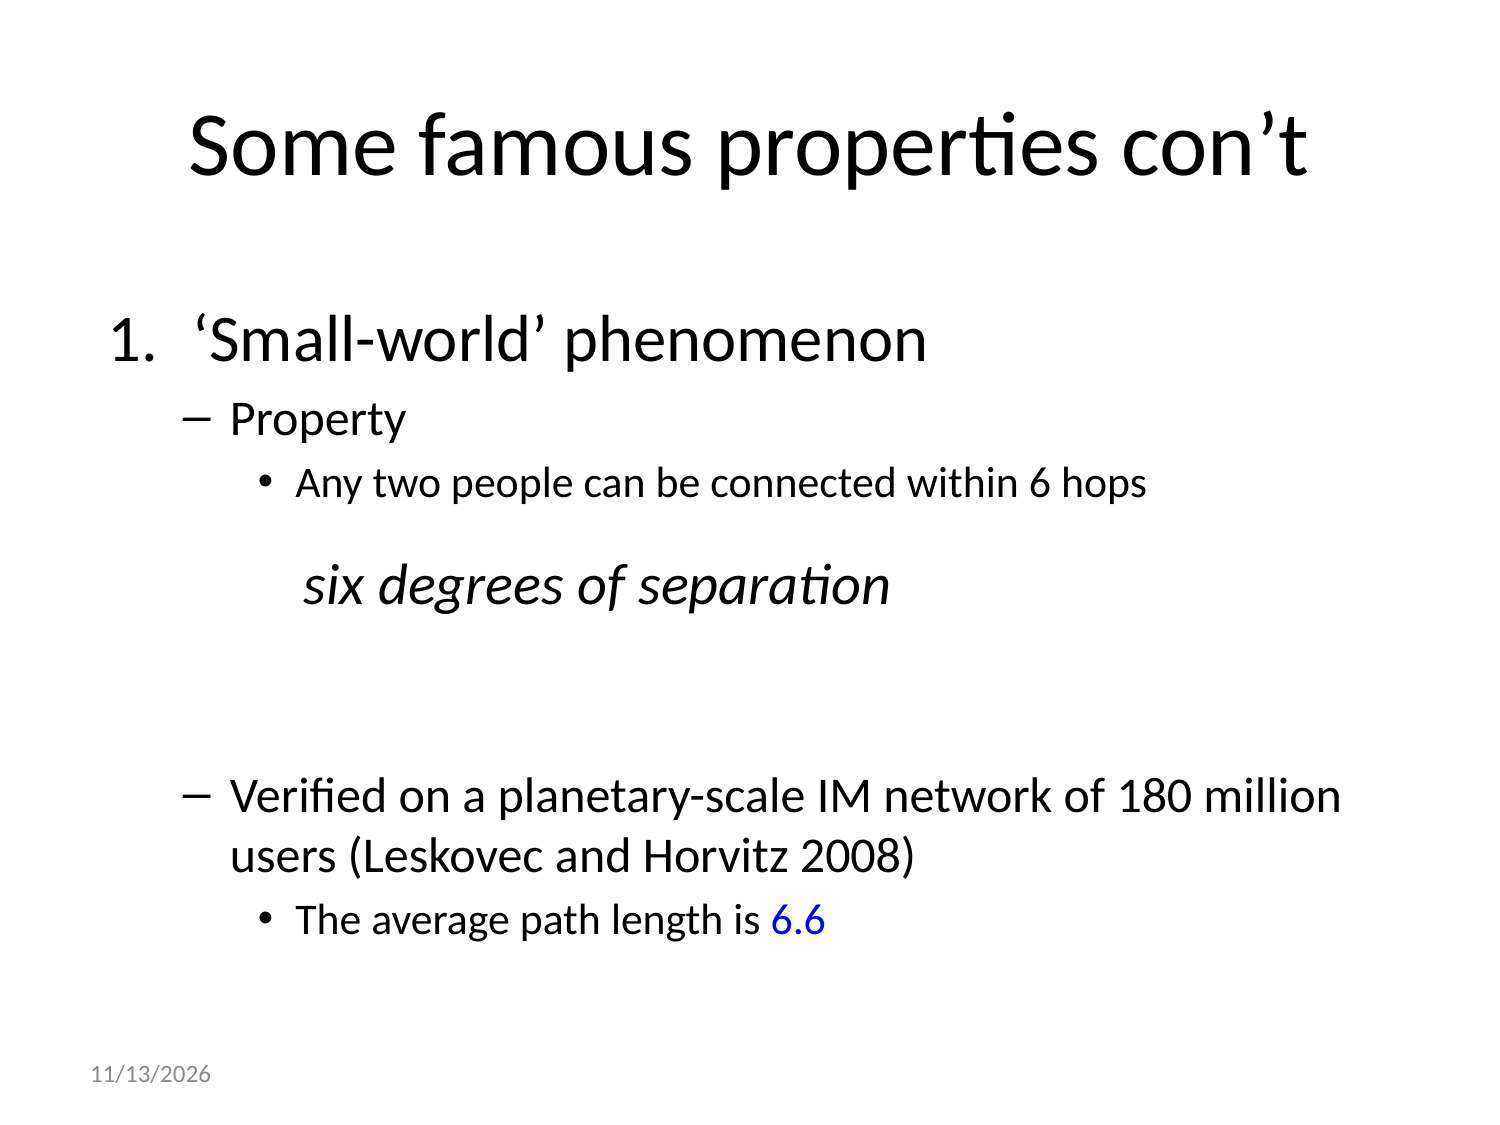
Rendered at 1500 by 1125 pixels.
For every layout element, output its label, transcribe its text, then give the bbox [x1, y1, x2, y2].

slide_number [75, 1042, 425, 1103]
text_box six degrees of separation [289, 538, 1211, 624]
title Some famous properties con’t [75, 45, 1425, 233]
list ‘Small-world’ phenomenon Property Any two people can be connected within 6 hops Verified on a planetary-scale IM network of 180 million users (Leskovec and Horvitz 2008) The average path length is 6.6 [92, 287, 1406, 1047]
